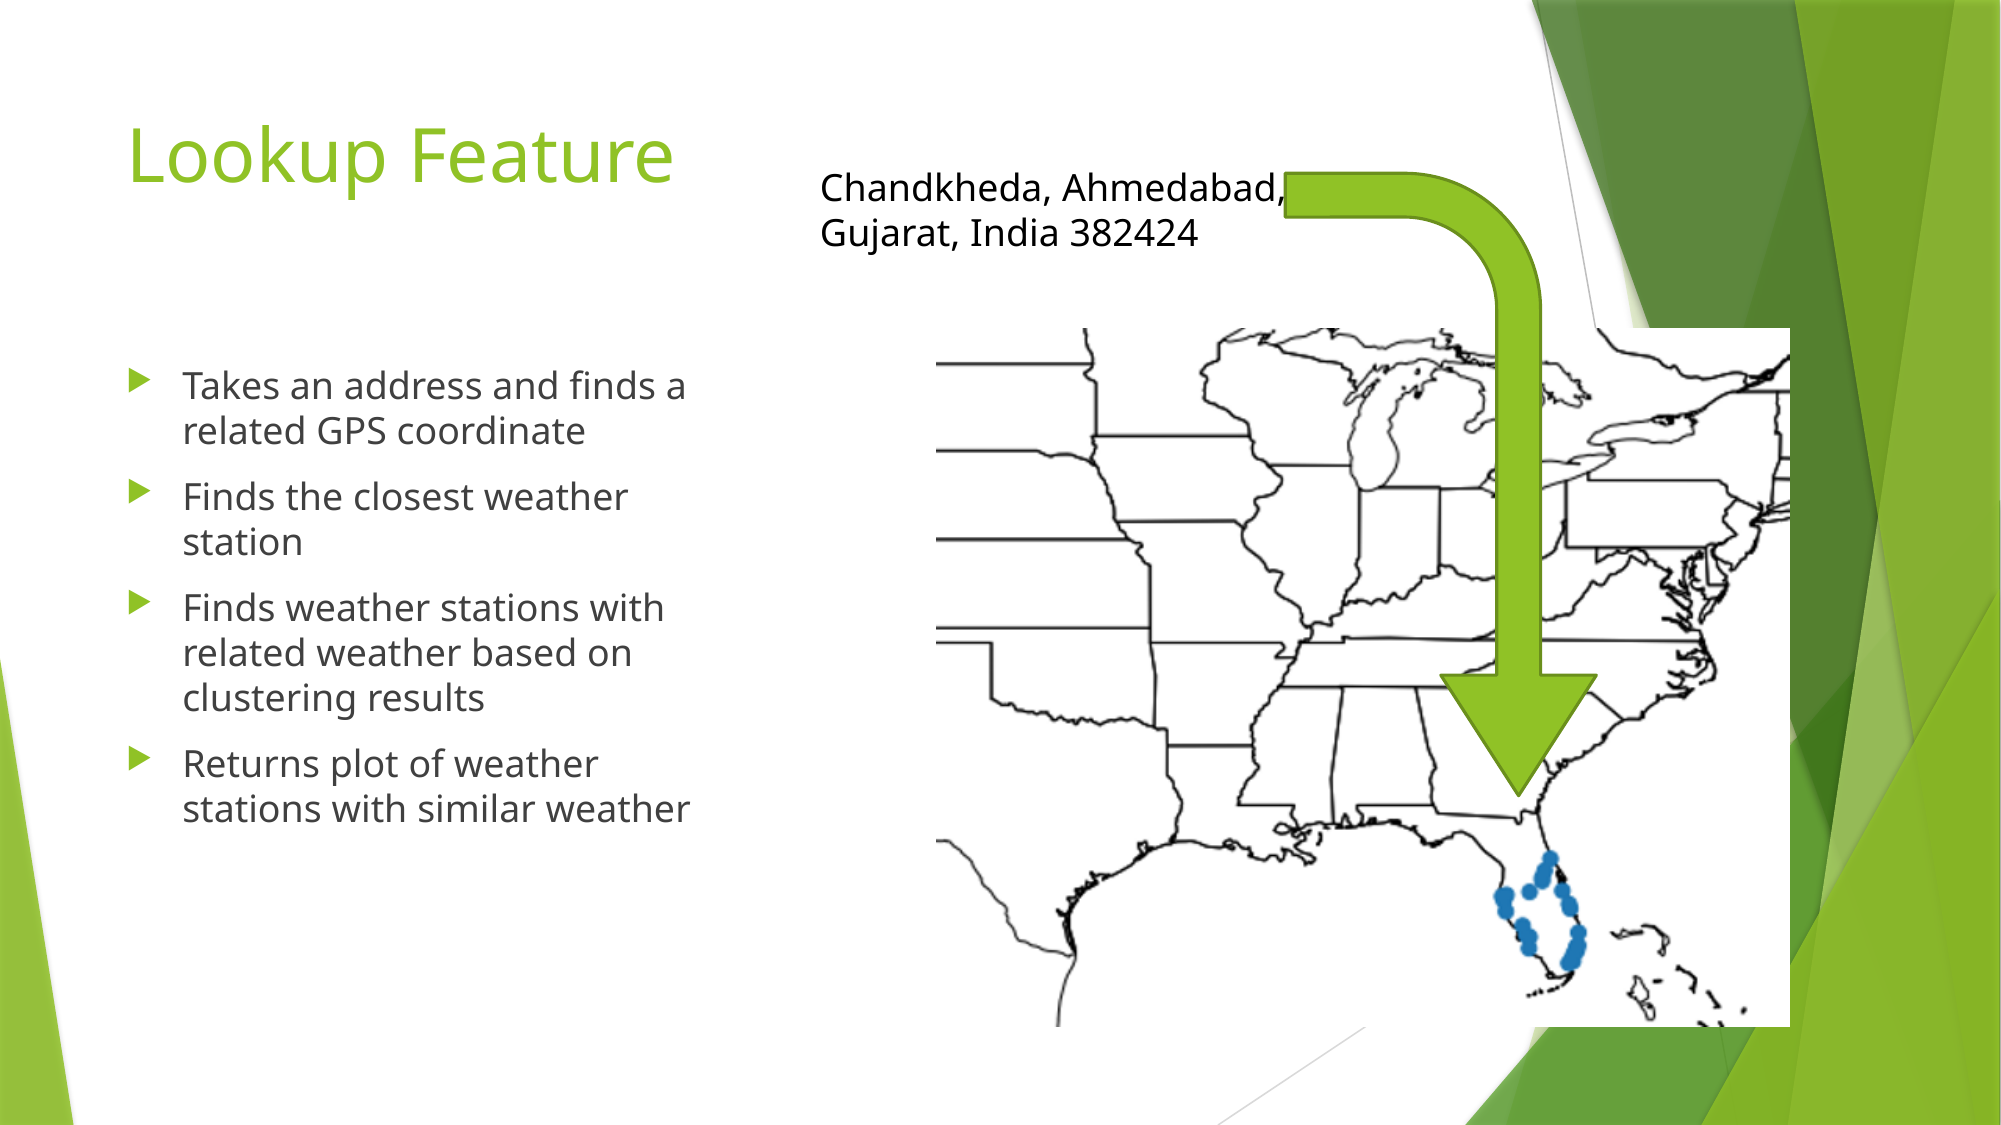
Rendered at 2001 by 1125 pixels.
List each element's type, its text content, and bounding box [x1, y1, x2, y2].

text_box Chandkheda, Ahmedabad, Gujarat, India 382424 [805, 156, 1331, 262]
list Takes an address and finds a related GPS coordinate Finds the closest weather station Finds weather stations with related weather based on clustering results Returns plot of weather stations with similar weather [111, 354, 757, 992]
text_box [1331, 171, 1543, 326]
title Lookup Feature [111, 99, 1522, 317]
picture [935, 327, 1790, 1028]
